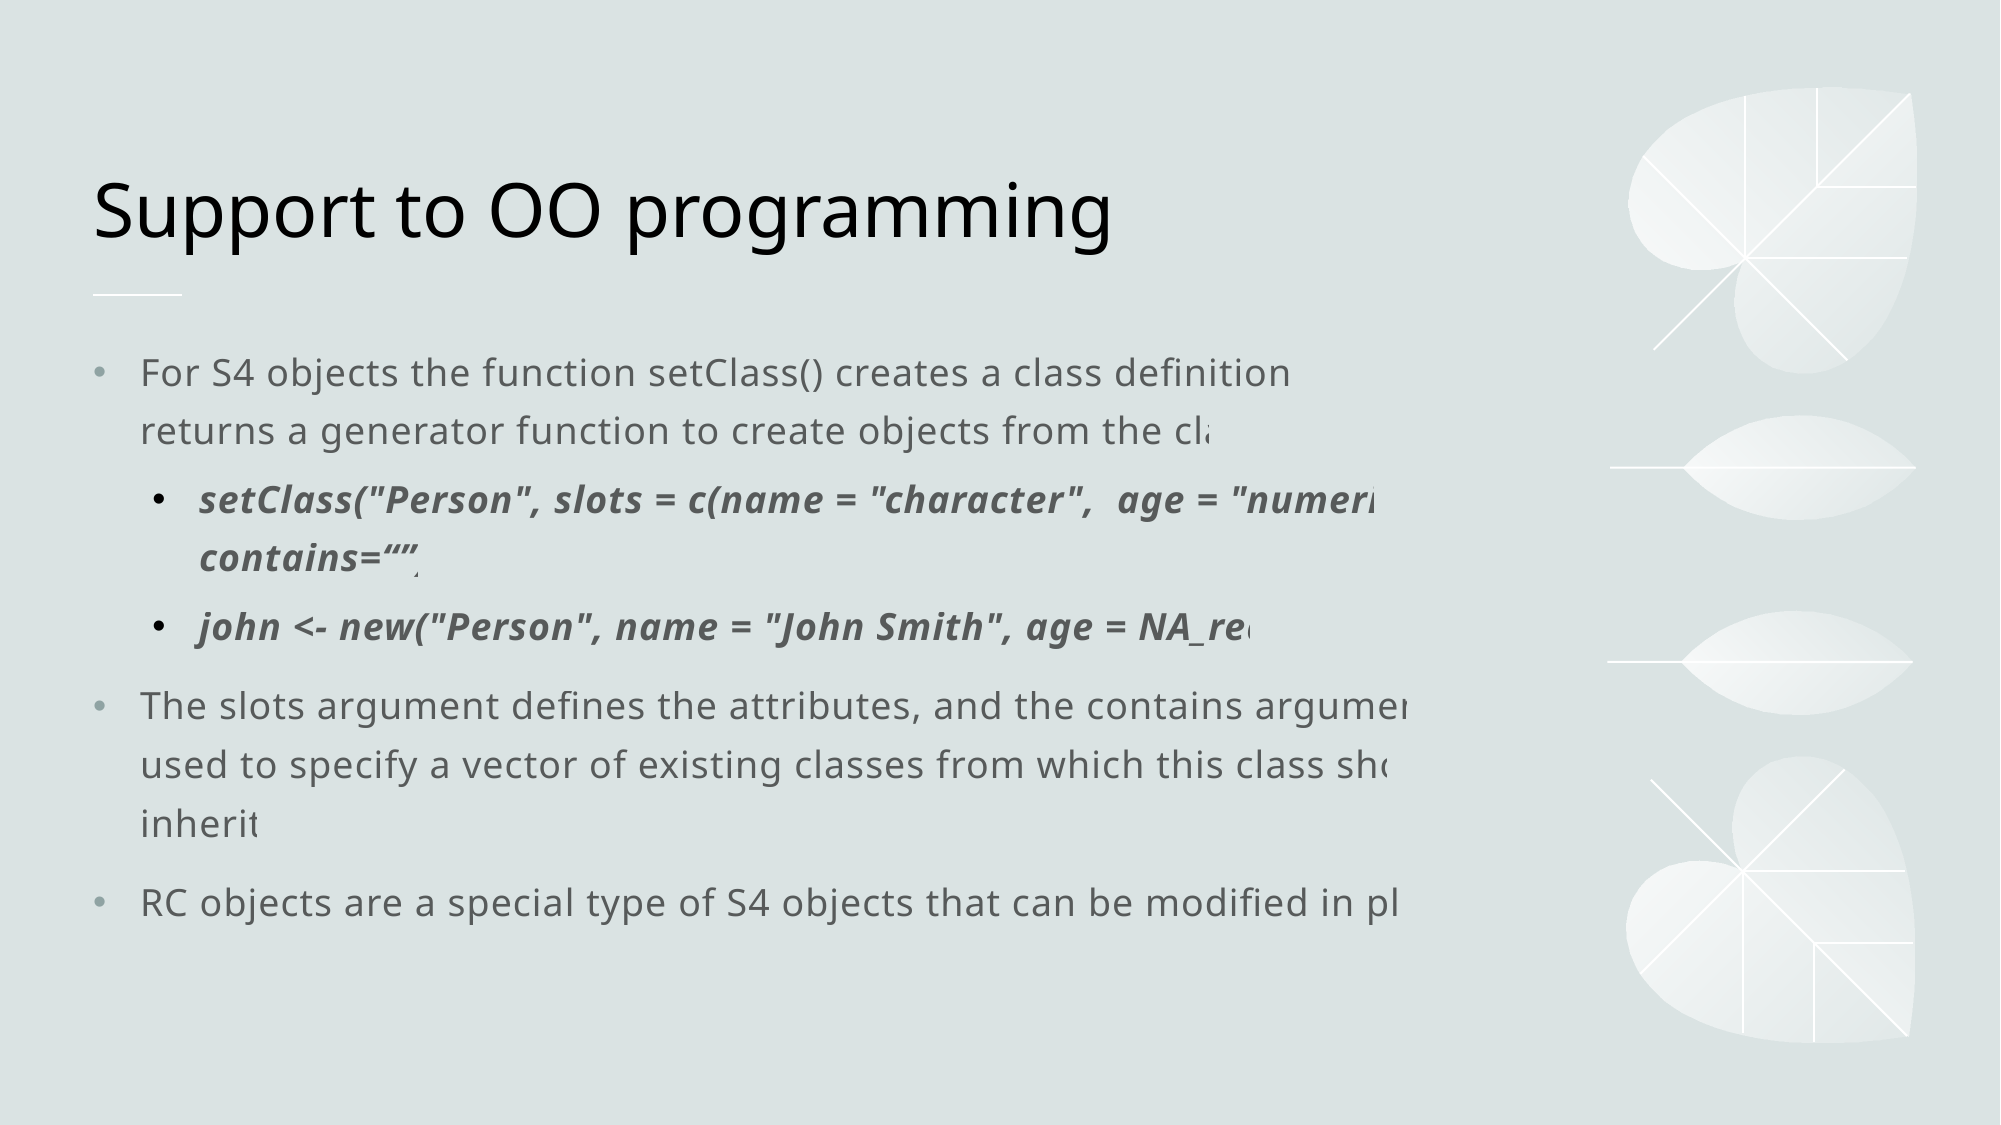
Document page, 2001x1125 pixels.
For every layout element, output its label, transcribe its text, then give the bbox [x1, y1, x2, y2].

list For S4 objects the function setClass() creates a class definition and returns a generator function to create objects from the class. setClass("Person", slots = c(name = "character", age = "numeric"), contains=“”) john <- new("Person", name = "John Smith", age = NA_real_) The slots argument defines the attributes, and the contains argument is used to specify a vector of existing classes from which this class should inherit RC objects are a special type of S4 objects that can be modified in place. [93, 327, 1513, 1022]
title Support to OO programming [93, 65, 1512, 260]
